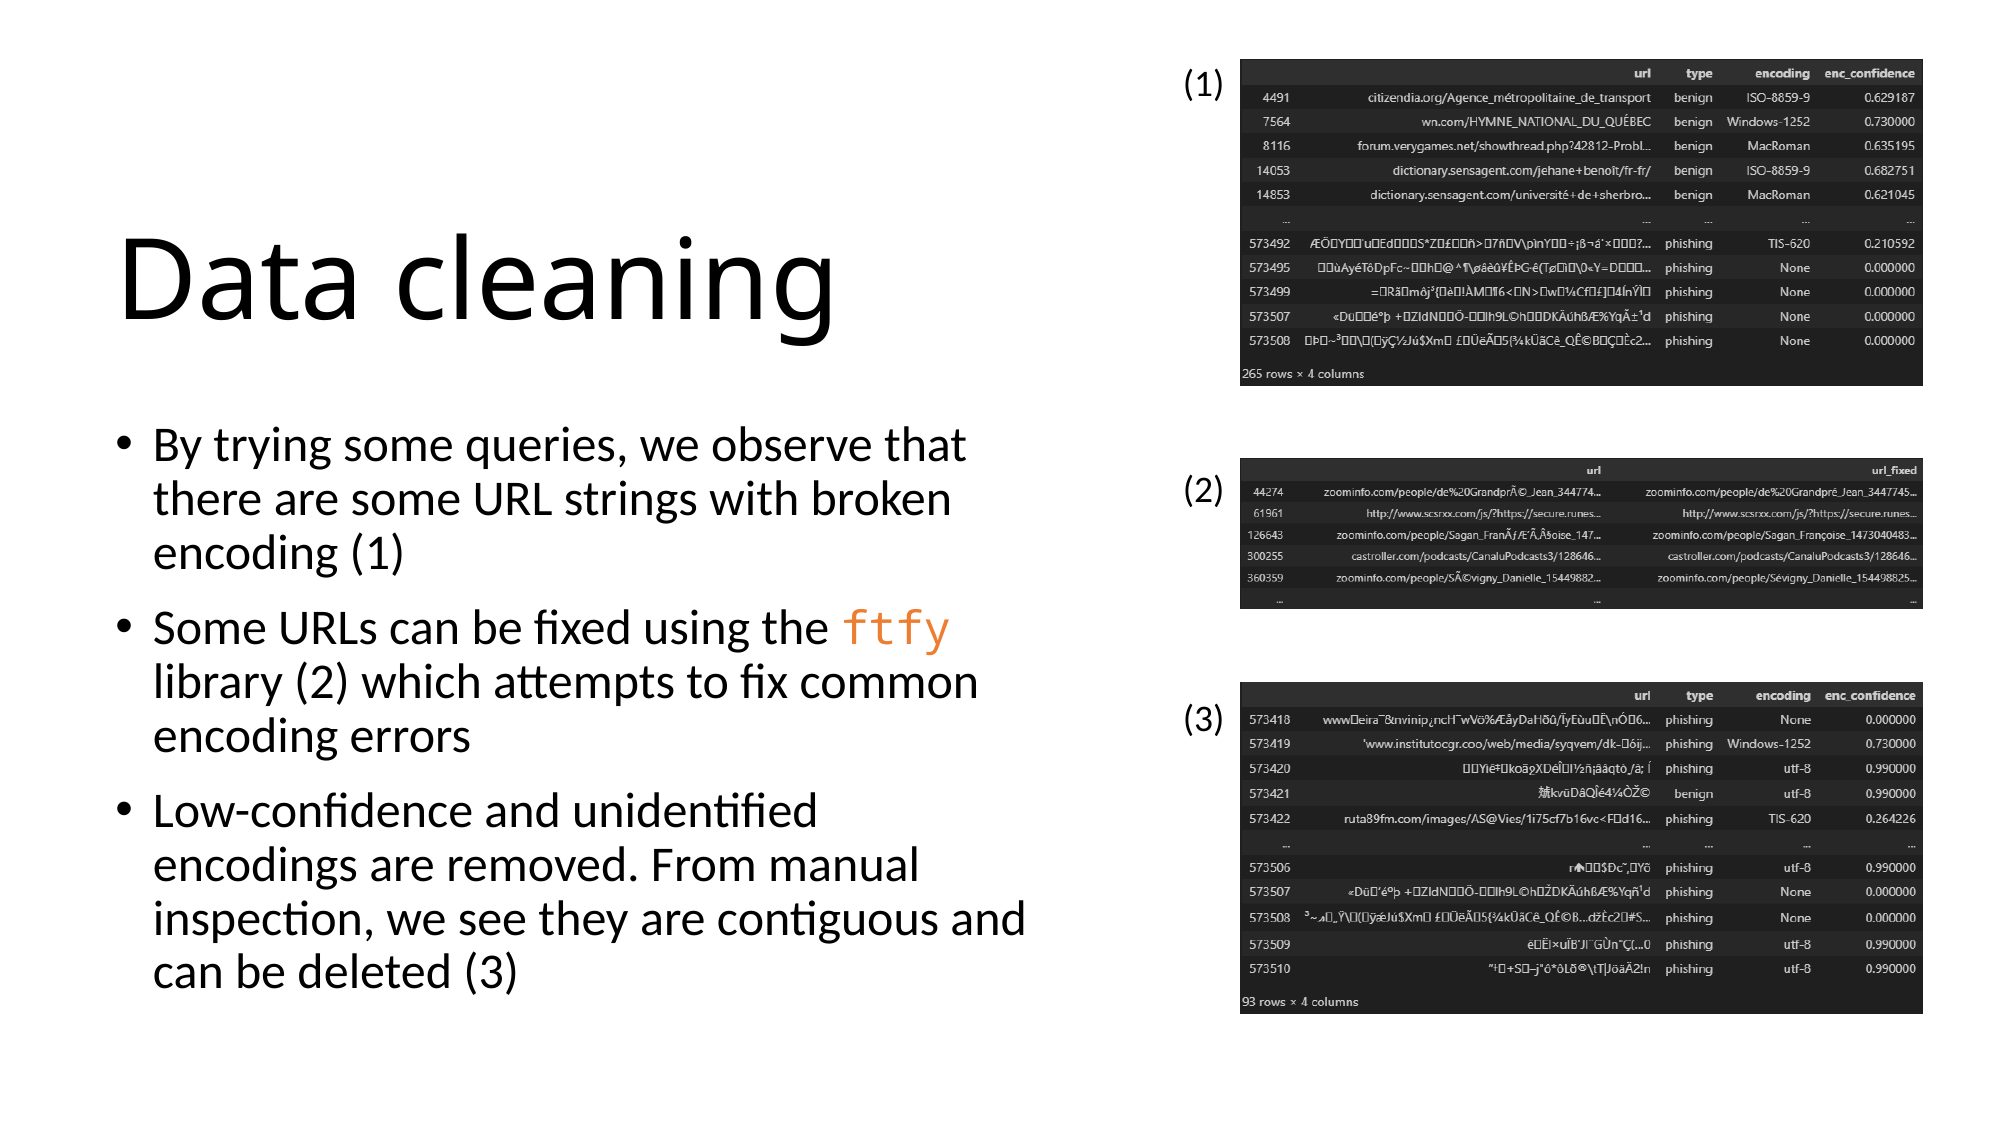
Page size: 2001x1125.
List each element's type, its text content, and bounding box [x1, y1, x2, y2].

title Data cleaning [100, 59, 1043, 352]
list By trying some queries, we observe that there are some URL strings with broken encoding (1) Some URLs can be fixed using the ftfy library (2) which attempts to fix common encoding errors Low-confidence and unidentified encodings are removed. From manual inspection, we see they are contiguous and can be deleted (3) [100, 410, 1043, 1014]
text_box (3) [1168, 686, 1240, 747]
picture [1240, 682, 1923, 1014]
picture [1240, 59, 1923, 386]
text_box (2) [1168, 457, 1240, 517]
text_box (1) [1168, 51, 1240, 111]
picture [1240, 458, 1923, 609]
